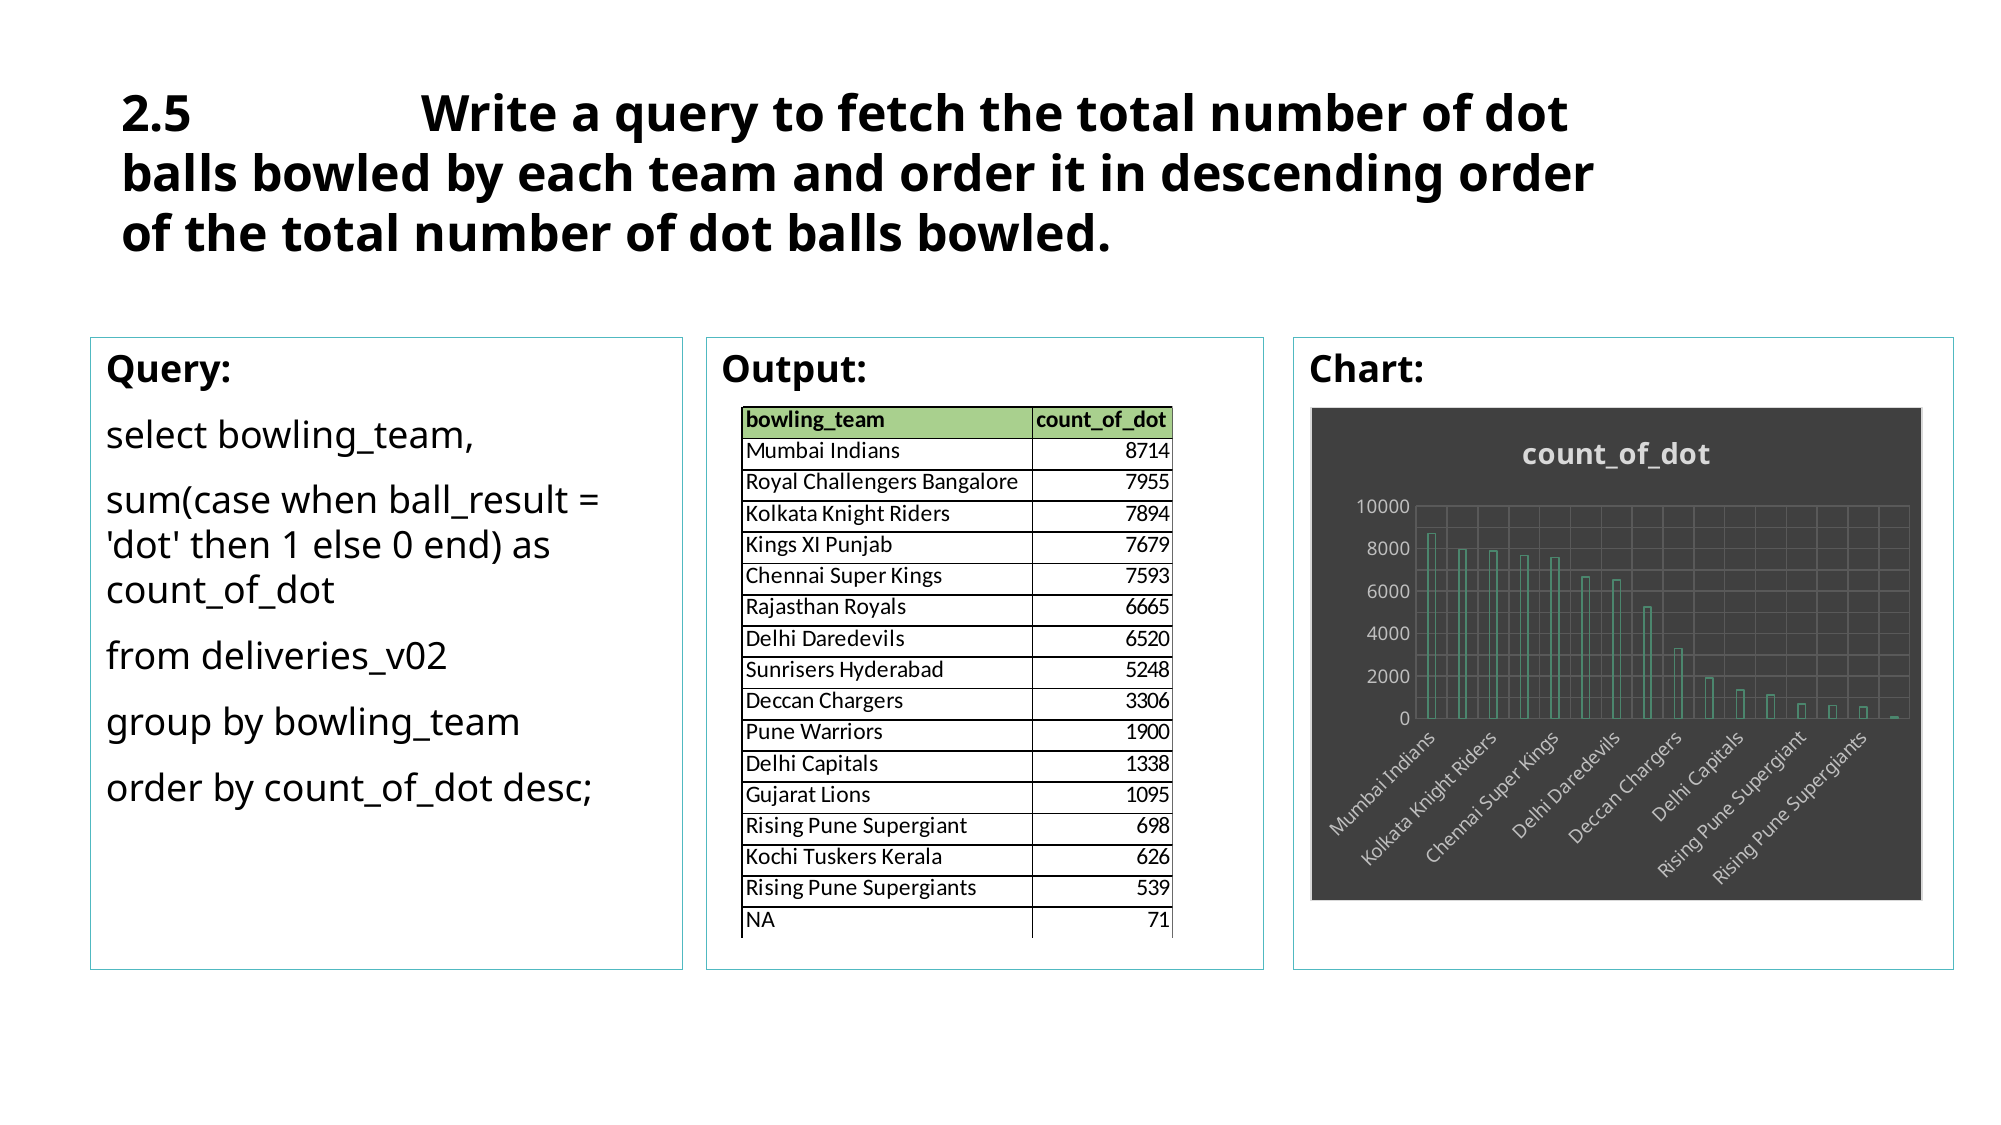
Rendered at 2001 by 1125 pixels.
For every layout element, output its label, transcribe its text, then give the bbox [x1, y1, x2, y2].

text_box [740, 406, 1175, 940]
list Query: select bowling_team, sum(case when ball_result = 'dot' then 1 else 0 end) as count_of_dot from deliveries_v02 group by bowling_team order by count_of_dot desc; [90, 337, 683, 970]
list Output: [706, 337, 1264, 970]
text_box Chart: [1293, 337, 1954, 970]
chart [1309, 406, 1923, 902]
title 2.5 Write a query to fetch the total number of dot balls bowled by each team and order it in descending order of the total number of dot balls bowled. [106, 74, 1649, 304]
